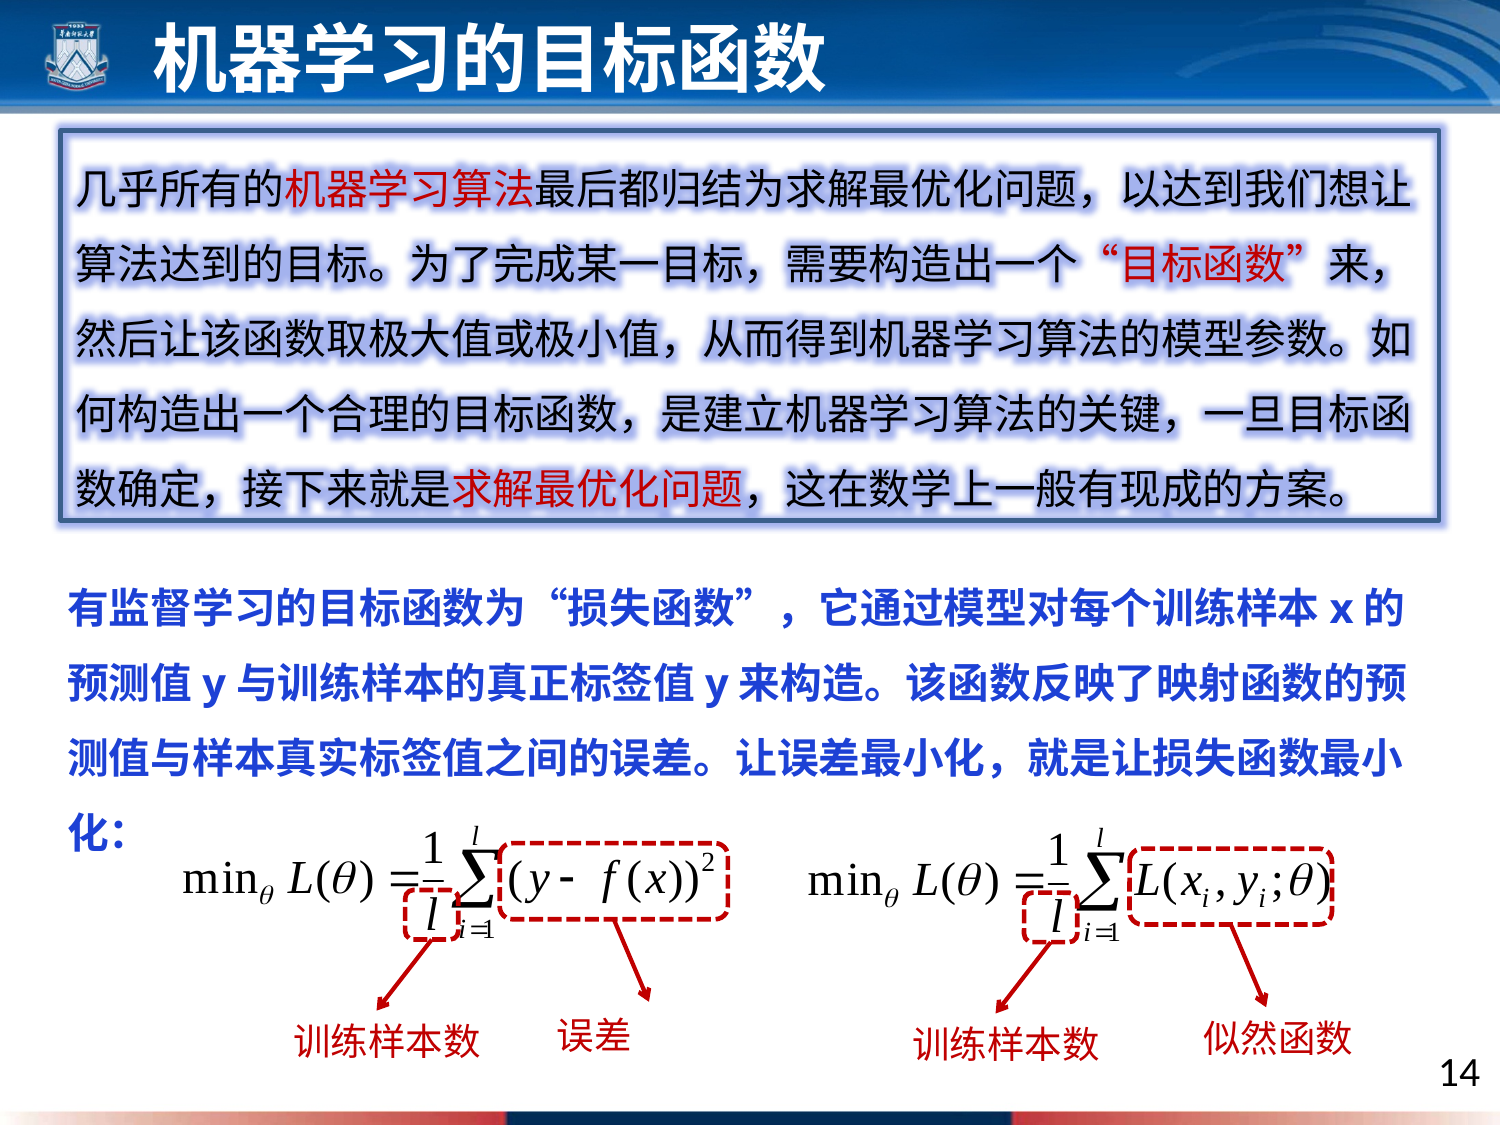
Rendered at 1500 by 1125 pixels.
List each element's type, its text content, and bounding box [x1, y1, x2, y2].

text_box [175, 814, 728, 949]
text_box 几乎所有的机器学习算法最后都归结为求解最优化问题，以达到我们想让算法达到的目标。为了完成某一目标，需要构造出一个“目标函数”来，然后让该函数取极大值或极小值，从而得到机器学习算法的模型参数。如何构造出一个合理的目标函数，是建立机器学习算法的关键，一旦目标函数确定，接下来就是求解最优化问题，这在数学上一般有现成的方案。 [60, 130, 1440, 521]
text_box 误差 [541, 1004, 647, 1065]
text_box 训练样本数 [278, 1010, 496, 1071]
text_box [376, 939, 432, 1011]
text_box 似然函数 [1188, 1007, 1369, 1067]
text_box 机器学习的目标函数 [137, 0, 1413, 123]
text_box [1230, 924, 1267, 1008]
text_box 训练样本数 [897, 1013, 1115, 1074]
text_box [995, 942, 1051, 1014]
text_box 有监督学习的目标函数为“损失函数”，它通过模型对每个训练样本x的预测值y与训练样本的真正标签值y来构造。该函数反映了映射函数的预测值与样本真实标签值之间的误差。让误差最小化，就是让损失函数最小化： [52, 549, 1431, 864]
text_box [800, 816, 1342, 951]
picture [0, 0, 1500, 1125]
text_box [613, 919, 649, 1002]
